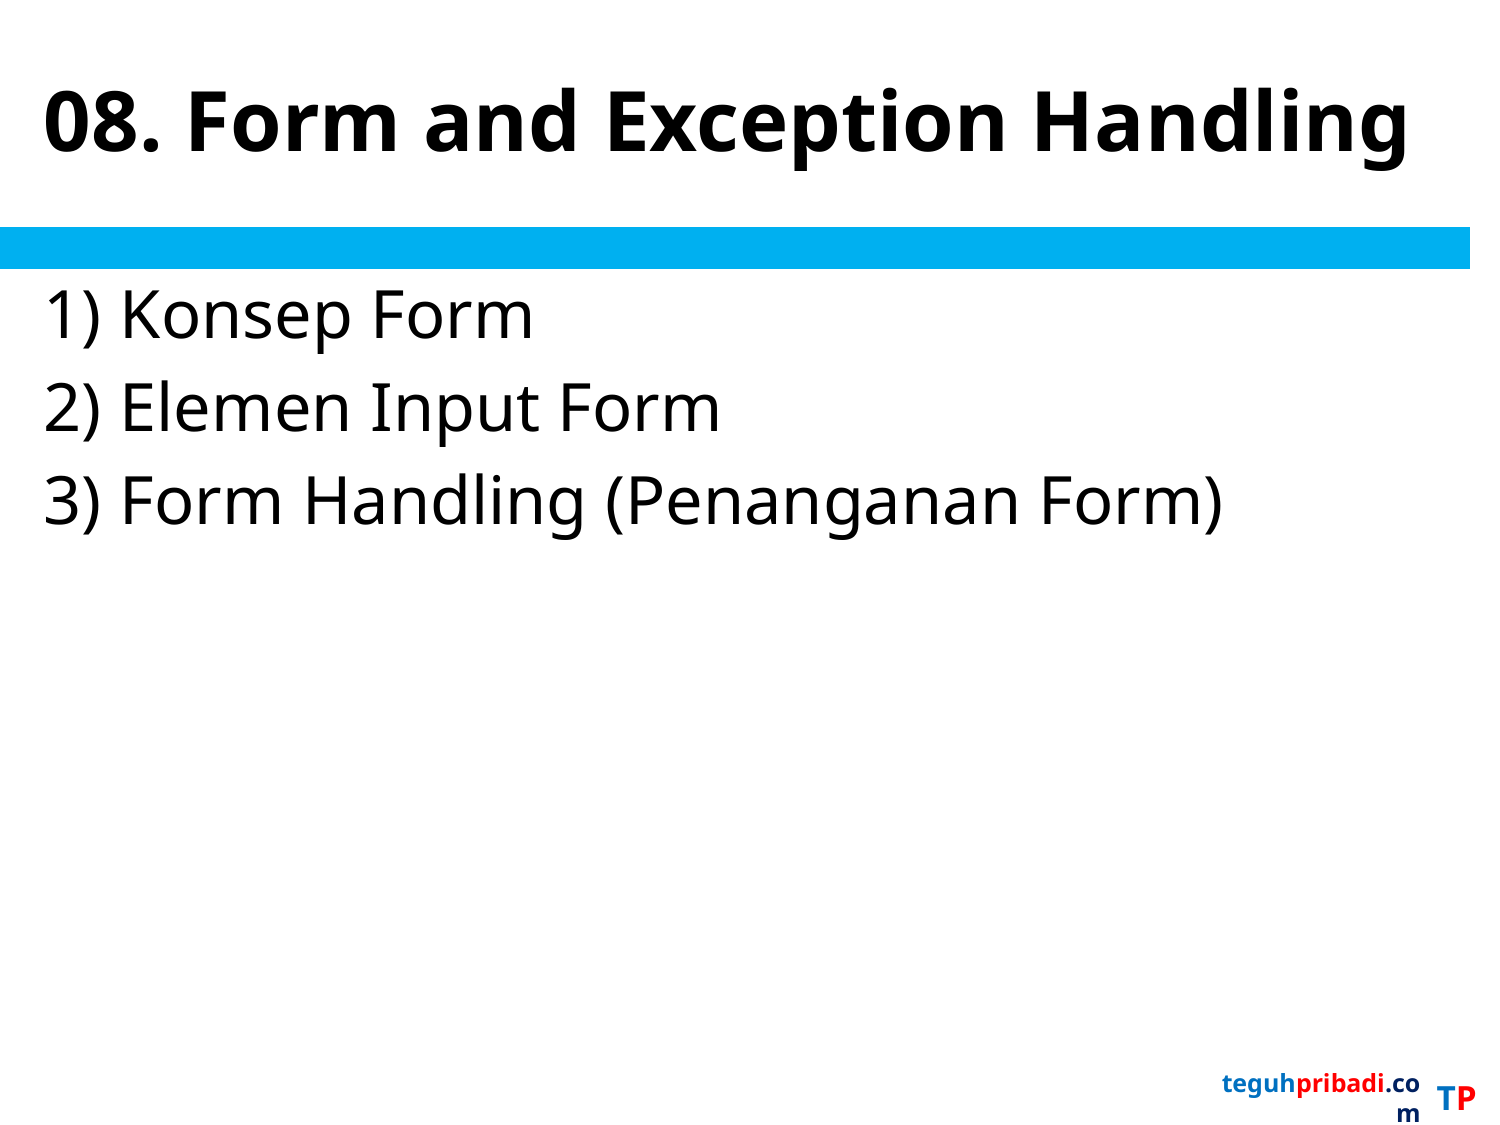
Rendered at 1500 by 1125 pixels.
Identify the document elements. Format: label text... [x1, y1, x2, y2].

title 08. Form and Exception Handling [28, 19, 1469, 222]
list Konsep Form Elemen Input Form Form Handling (Penanganan Form) [28, 273, 1469, 1070]
